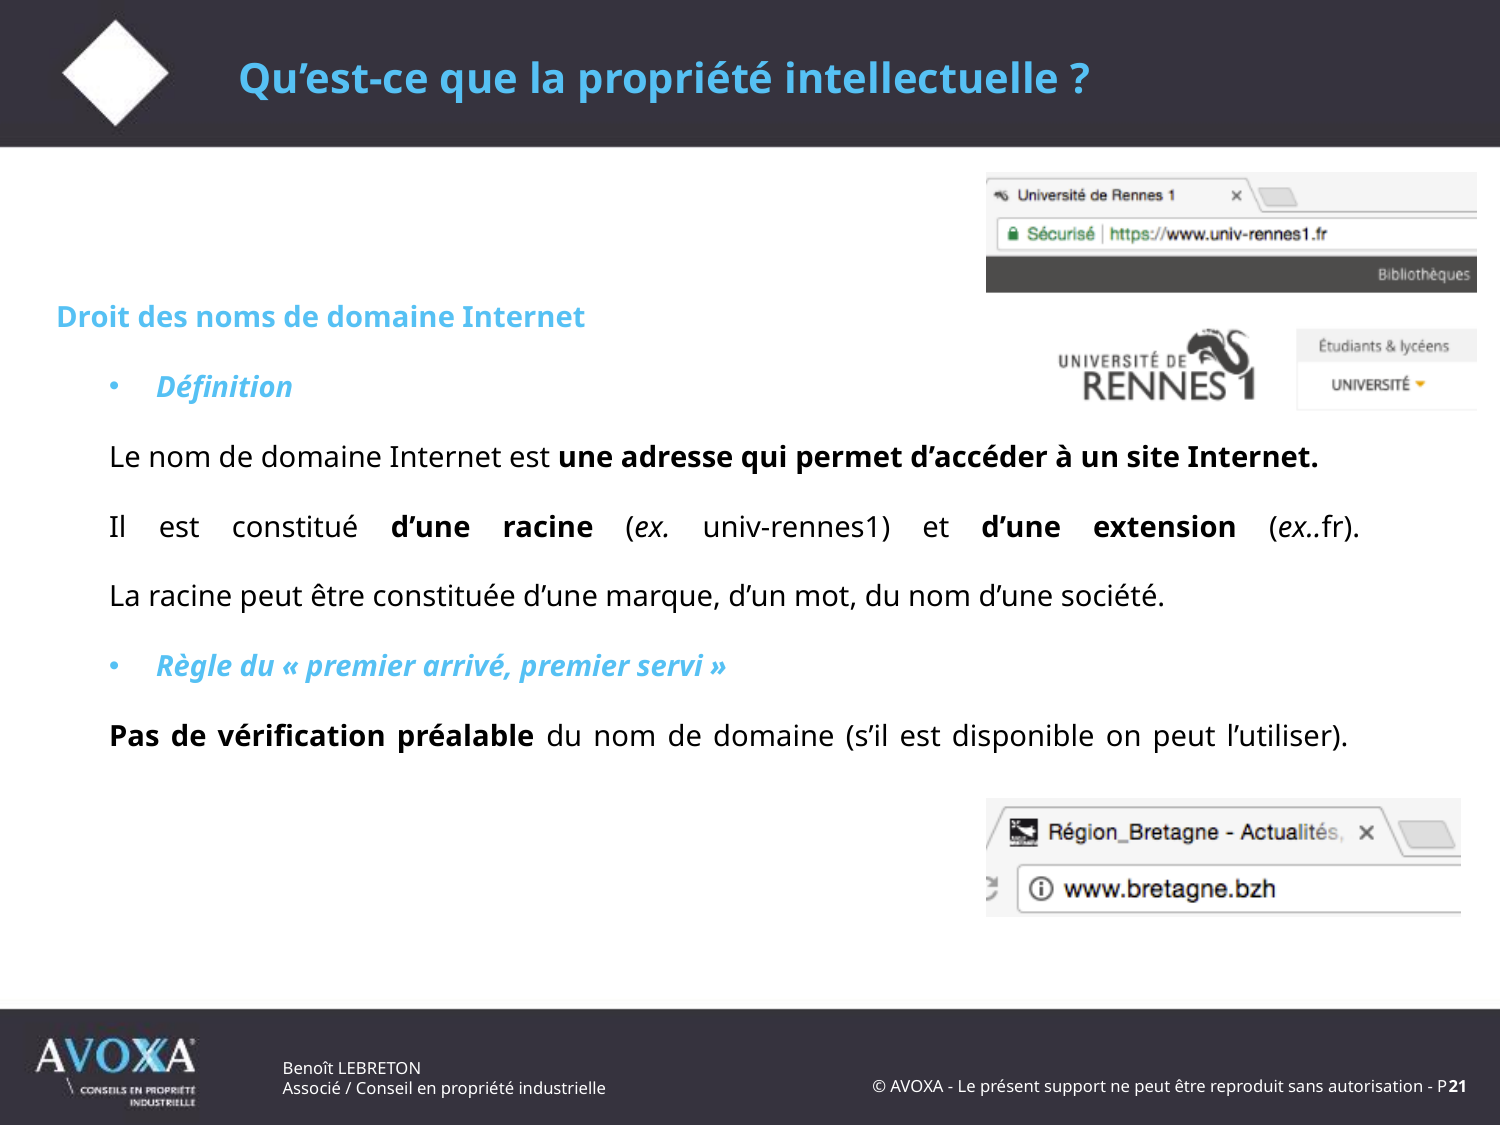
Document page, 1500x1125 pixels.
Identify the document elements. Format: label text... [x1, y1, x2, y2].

text_box Droit des noms de domaine Internet Définition Le nom de domaine Internet est une adresse qui permet d’accéder à un site Internet. Il est constitué d’une racine (ex. univ-rennes1) et d’une extension (ex..fr). La racine peut être constituée d’une marque, d’un mot, du nom d’une société. Règle du « premier arrivé, premier servi » Pas de vérification préalable du nom de domaine (s’il est disponible on peut l’utiliser). [41, 290, 1375, 800]
picture [0, 0, 1500, 1125]
text_box Qu’est-ce que la propriété intellectuelle ? [17, 19, 1291, 162]
